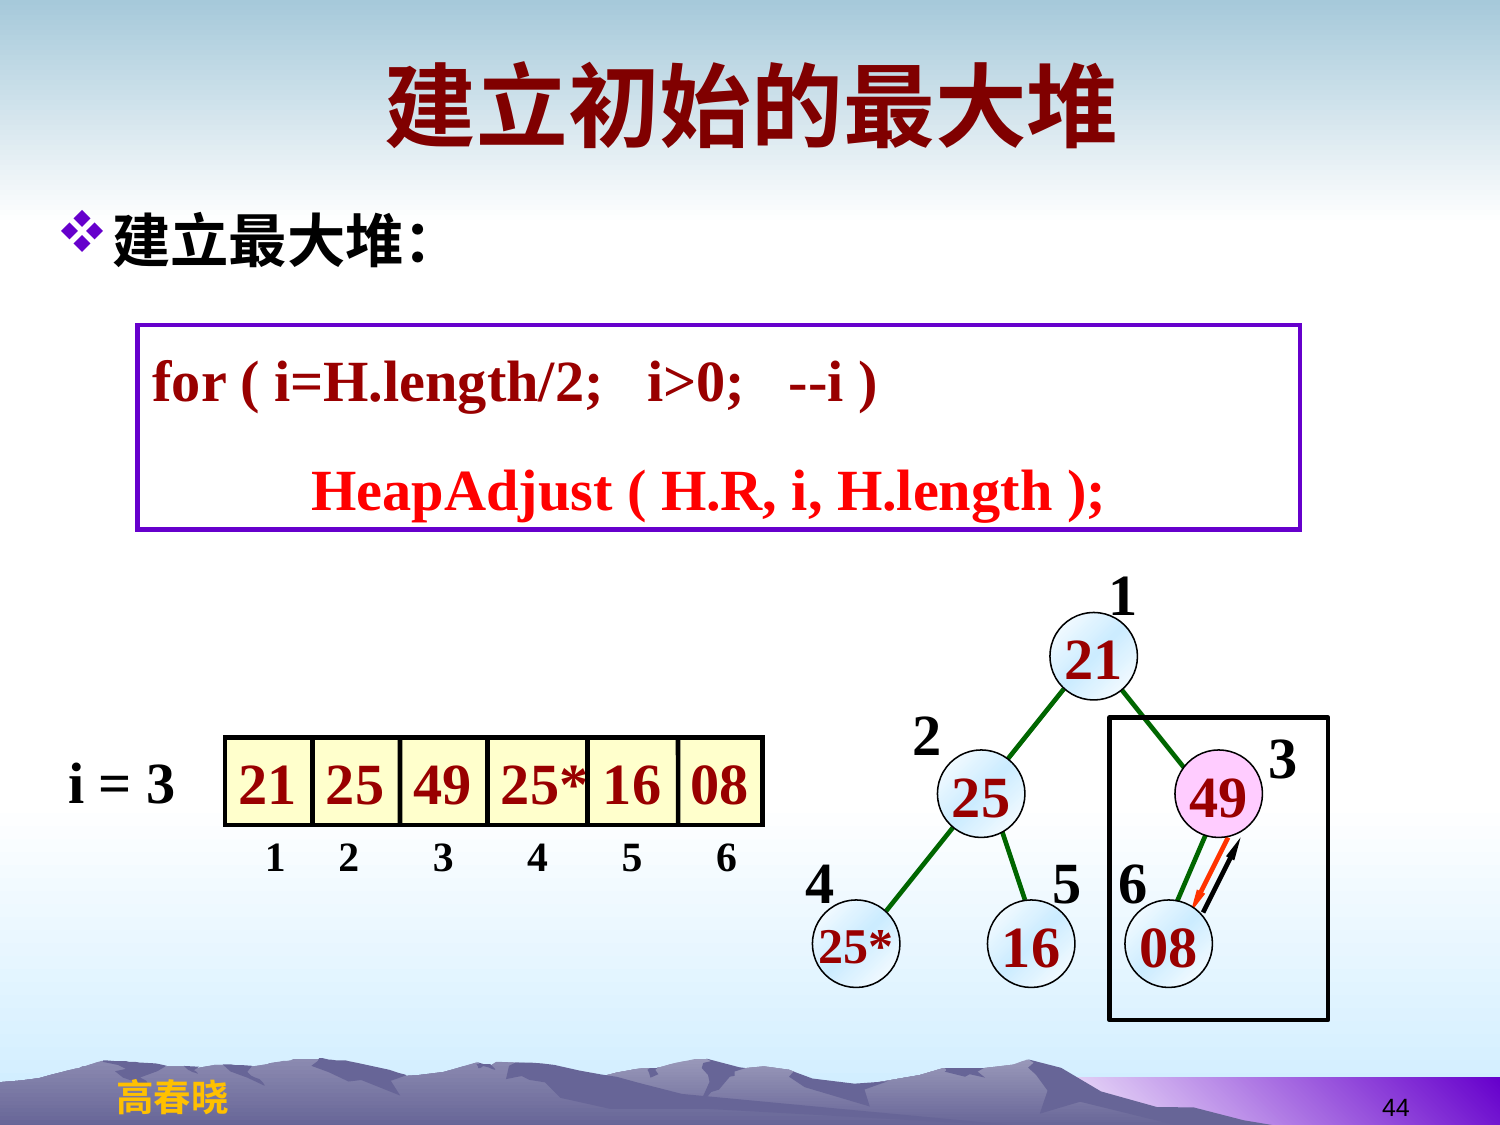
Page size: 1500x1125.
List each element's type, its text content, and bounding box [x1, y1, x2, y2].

slide_number 44 [1074, 1054, 1426, 1125]
list 建立最大堆： [41, 196, 1459, 1047]
title 建立初始的最大堆 [76, 18, 1428, 188]
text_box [52, 549, 1313, 988]
text_box [1109, 717, 1328, 1020]
text_box for ( i=H.length/2; i>0; --i ) HeapAdjust ( H.R, i, H.length ); [137, 324, 1300, 530]
